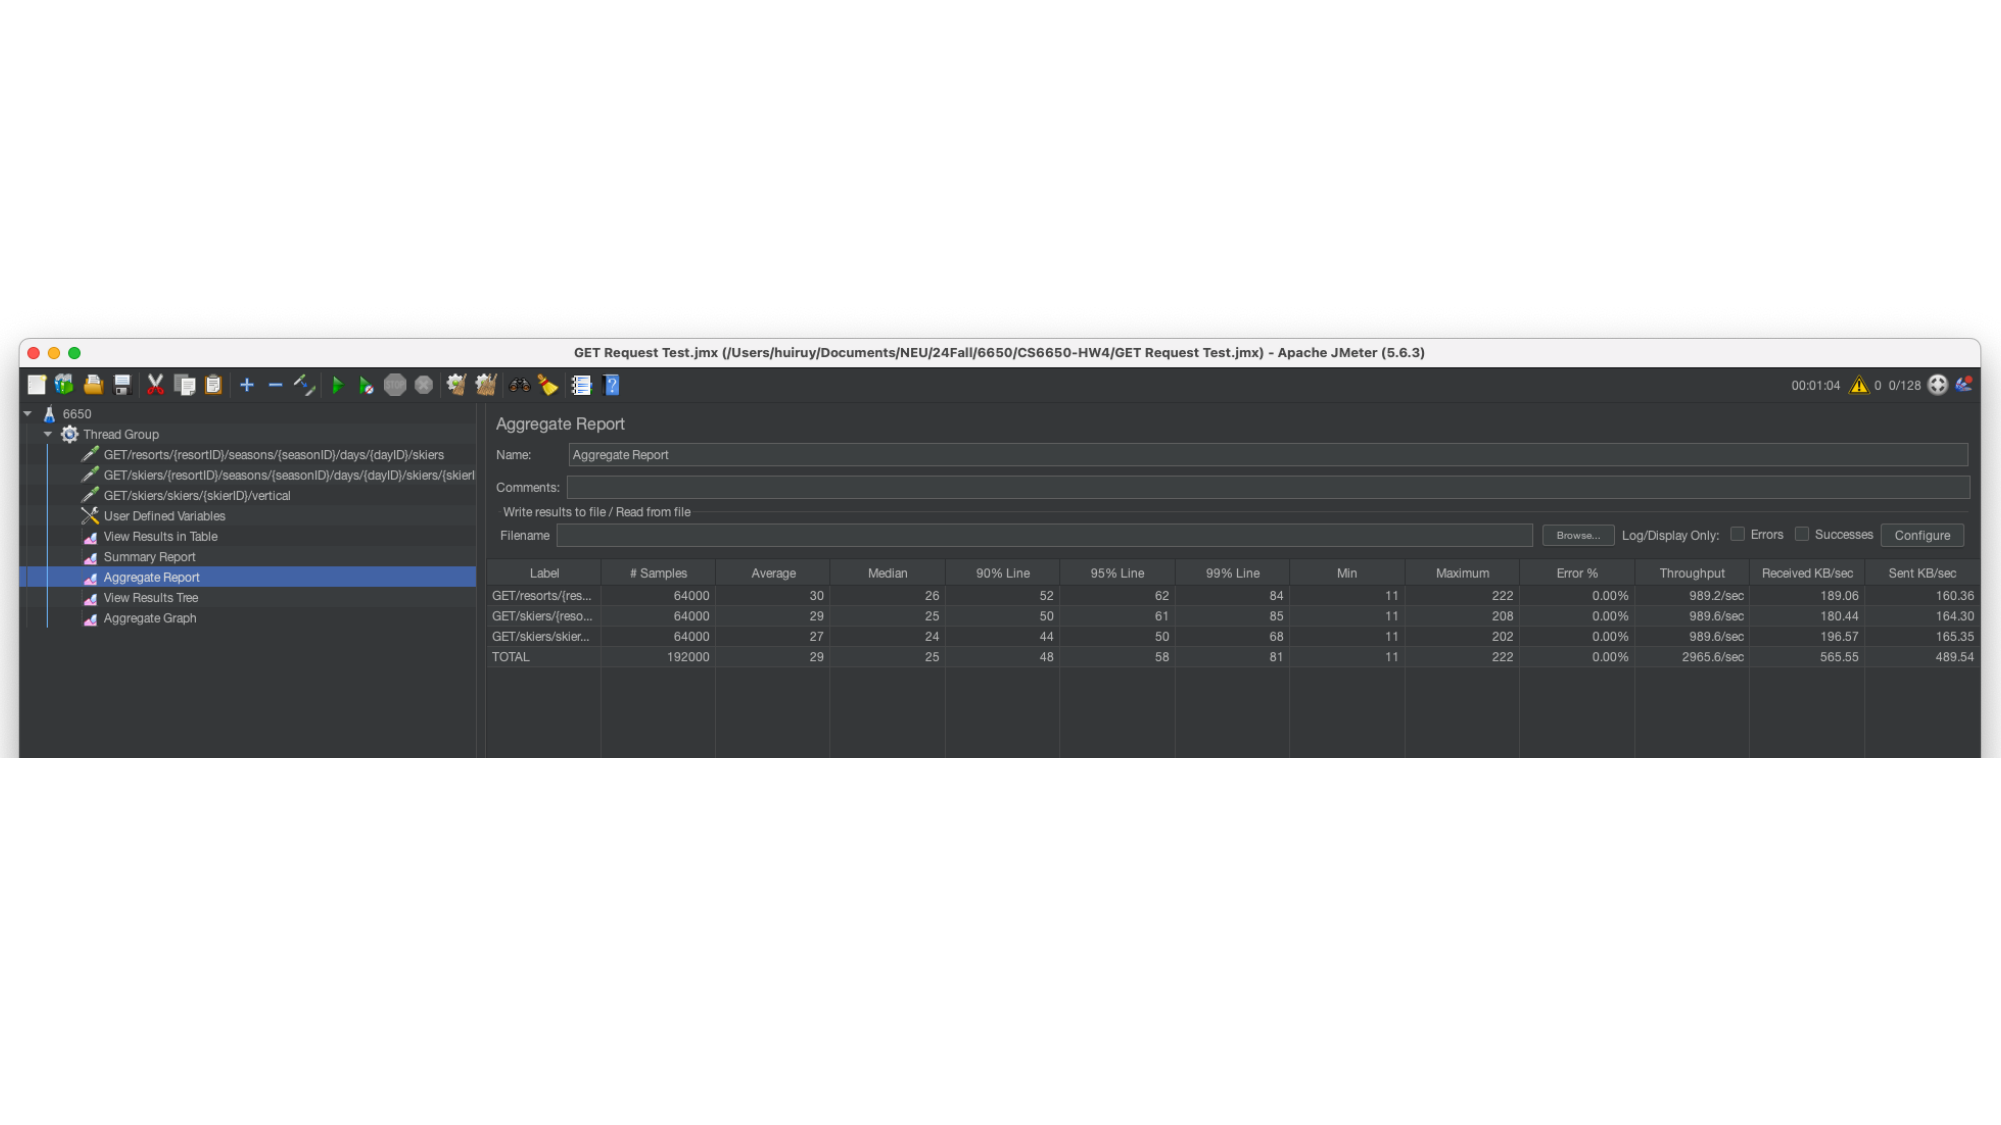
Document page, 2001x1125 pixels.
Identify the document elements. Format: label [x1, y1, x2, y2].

picture [0, 300, 2001, 758]
